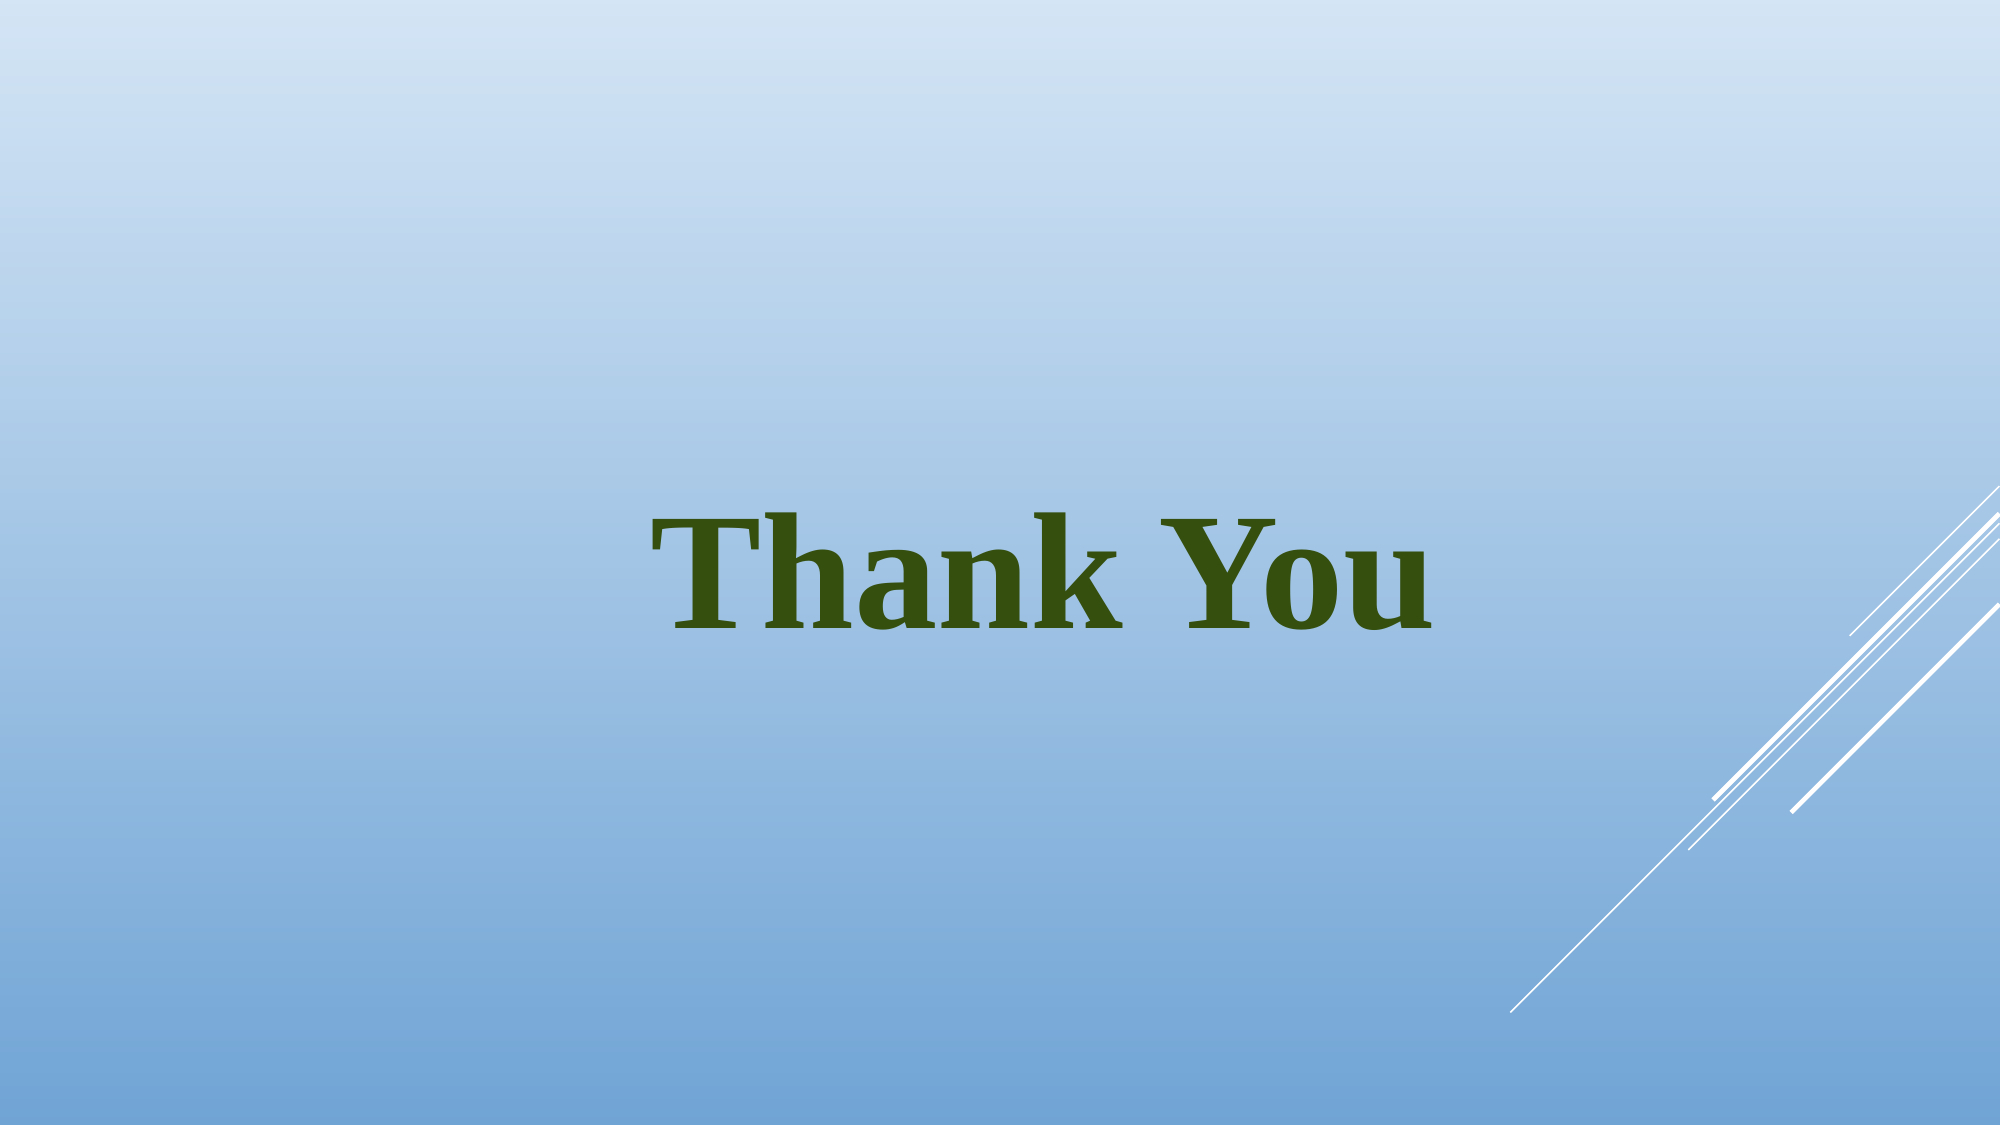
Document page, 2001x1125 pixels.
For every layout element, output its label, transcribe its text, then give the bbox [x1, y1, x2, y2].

text_box Thank You [453, 453, 1635, 671]
